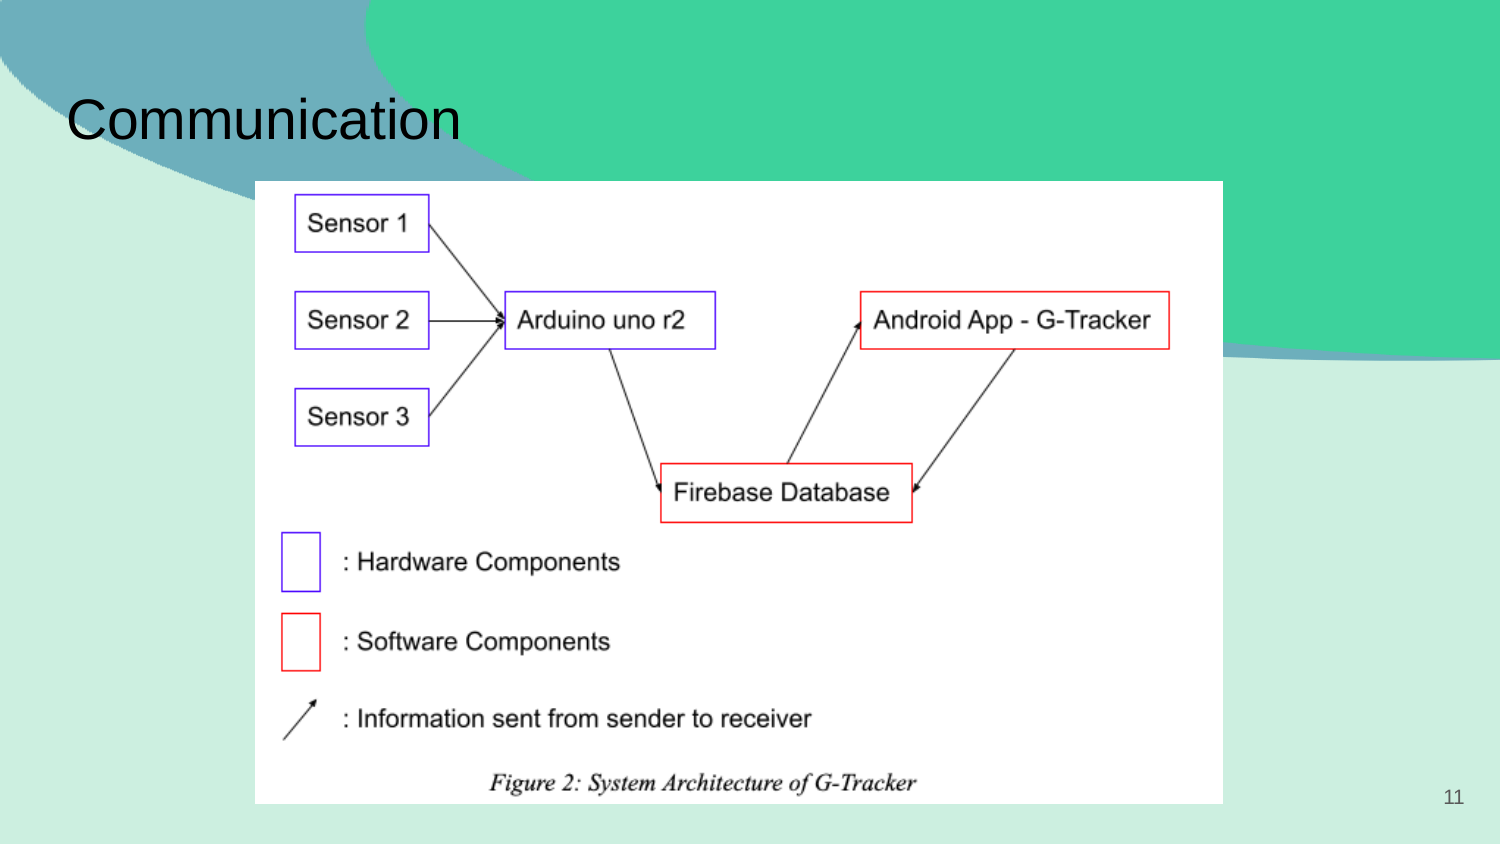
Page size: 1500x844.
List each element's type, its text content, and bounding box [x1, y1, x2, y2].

slide_number ‹#› [1389, 764, 1480, 830]
title Communication [51, 72, 1449, 167]
picture [0, 0, 1500, 844]
